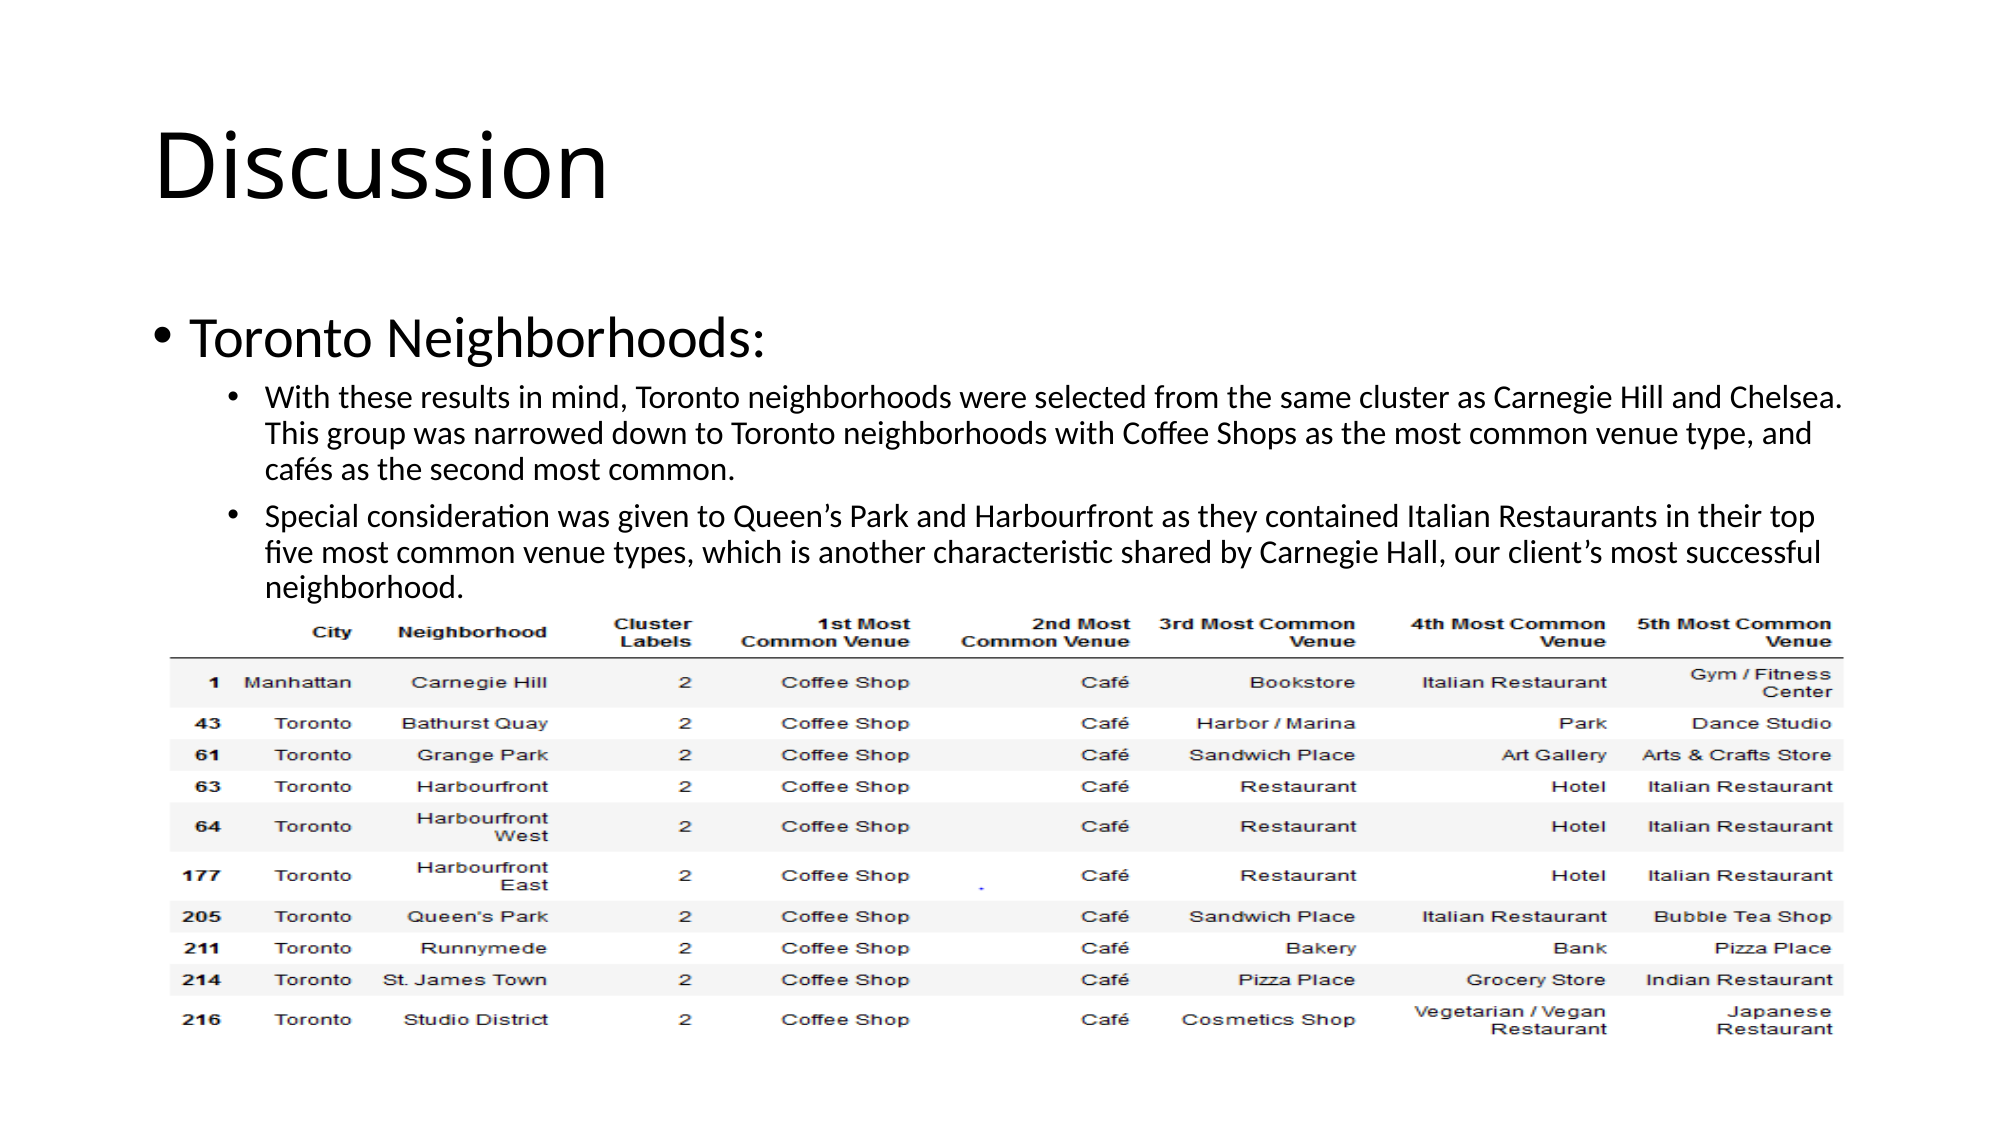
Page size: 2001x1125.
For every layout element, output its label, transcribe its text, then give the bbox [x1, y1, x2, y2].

list Toronto Neighborhoods: With these results in mind, Toronto neighborhoods were selected from the same cluster as Carnegie Hill and Chelsea. This group was narrowed down to Toronto neighborhoods with Coffee Shops as the most common venue type, and cafés as the second most common. Special consideration was given to Queen’s Park and Harbourfront as they contained Italian Restaurants in their top five most common venue types, which is another characteristic shared by Carnegie Hall, our client’s most successful neighborhood. [137, 299, 1863, 1014]
picture [161, 607, 1863, 1066]
title Discussion [137, 59, 1863, 278]
